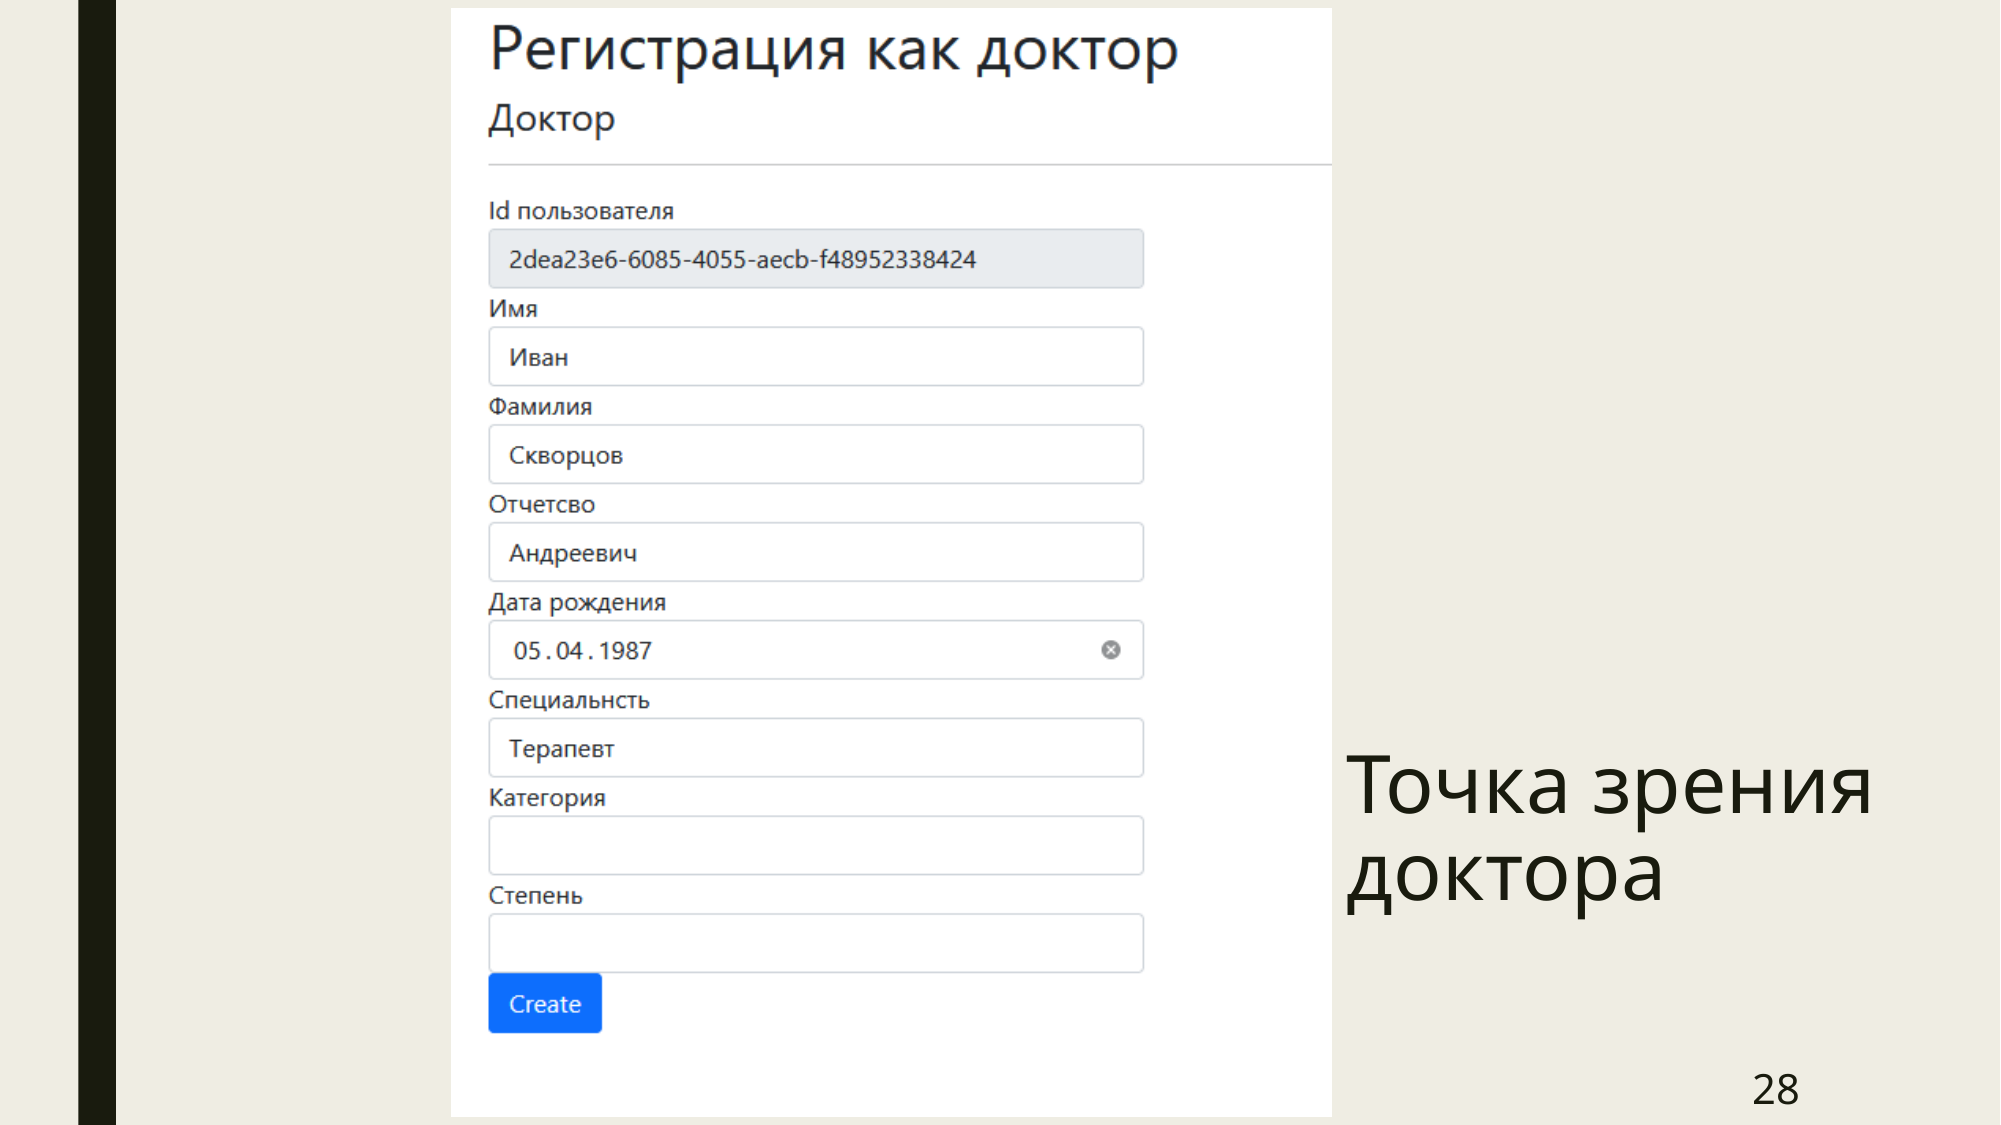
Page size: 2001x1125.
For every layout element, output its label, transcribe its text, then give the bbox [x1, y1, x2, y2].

slide_number 28 [1553, 1058, 1816, 1125]
text_box Точка зрения доктора [1332, 737, 1937, 982]
picture [451, 8, 1332, 1117]
